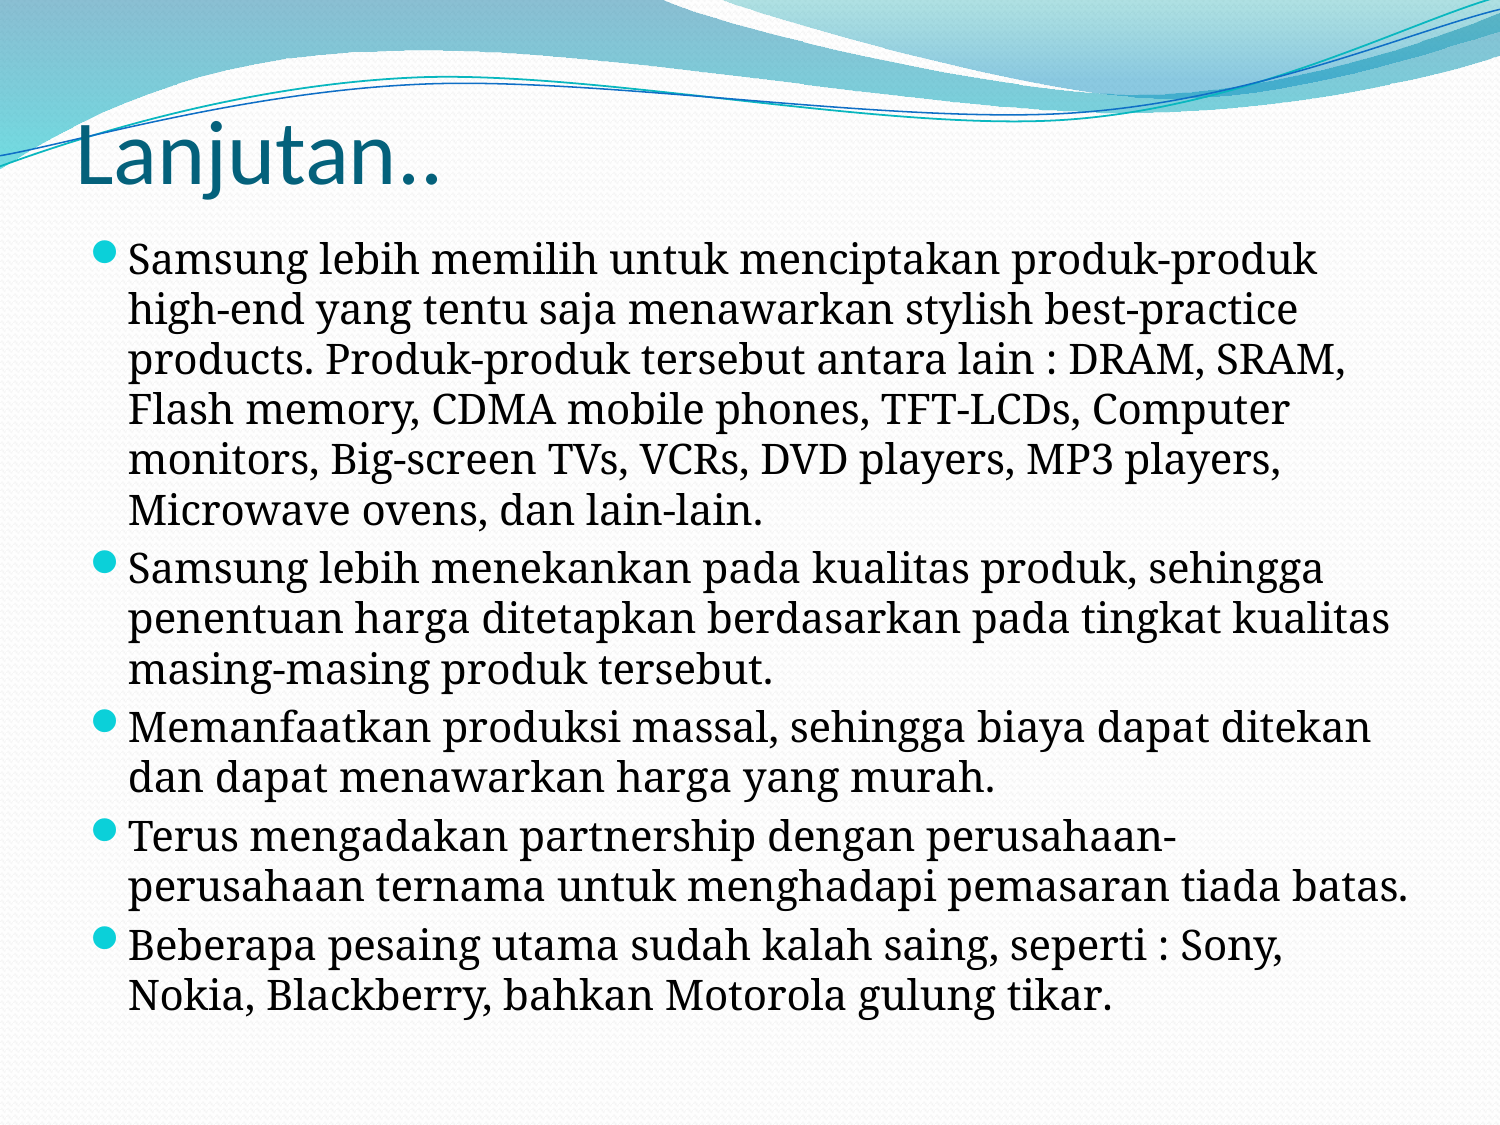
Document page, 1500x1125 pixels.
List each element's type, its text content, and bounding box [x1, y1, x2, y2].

title Lanjutan.. [75, 75, 1425, 203]
list Samsung lebih memilih untuk menciptakan produk-produk high-end yang tentu saja menawarkan stylish best-practice products. Produk-produk tersebut antara lain : DRAM, SRAM, Flash memory, CDMA mobile phones, TFT-LCDs, Computer monitors, Big-screen TVs, VCRs, DVD players, MP3 players, Microwave ovens, dan lain-lain. Samsung lebih menekankan pada kualitas produk, sehingga penentuan harga ditetapkan berdasarkan pada tingkat kualitas masing-masing produk tersebut. Memanfaatkan produksi massal, sehingga biaya dapat ditekan dan dapat menawarkan harga yang murah. Terus mengadakan partnership dengan perusahaan-perusahaan ternama untuk menghadapi pemasaran tiada batas. Beberapa pesaing utama sudah kalah saing, seperti : Sony, Nokia, Blackberry, bahkan Motorola gulung tikar. [75, 224, 1425, 1075]
